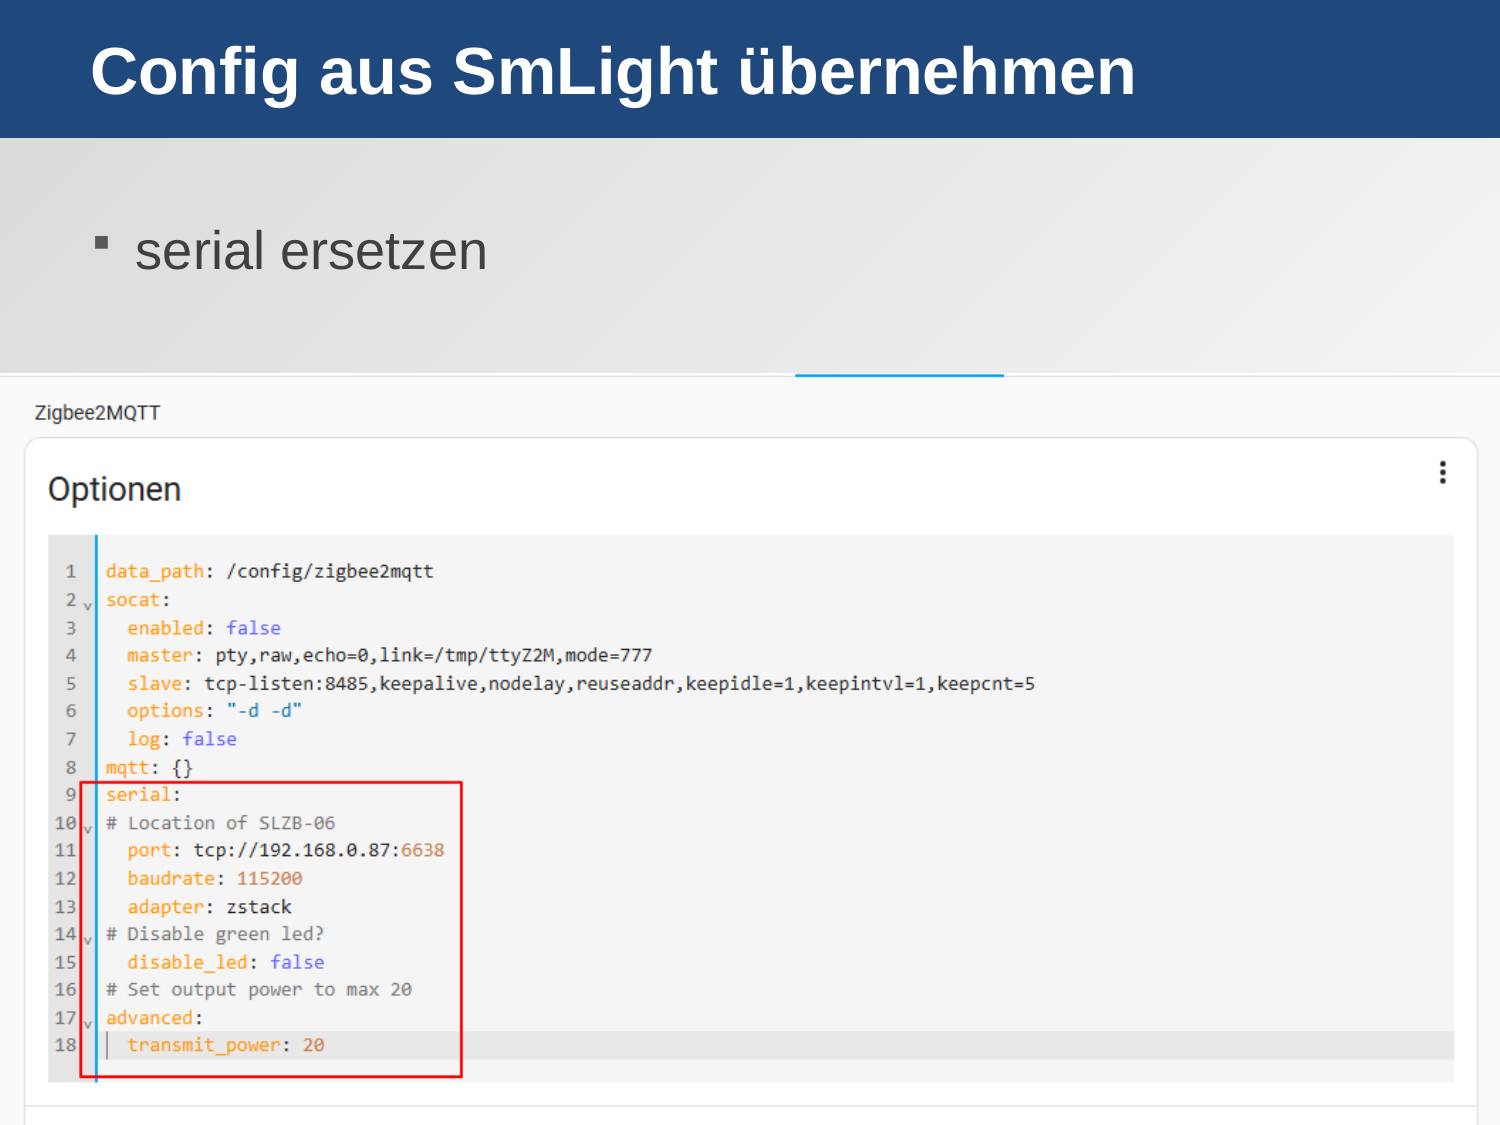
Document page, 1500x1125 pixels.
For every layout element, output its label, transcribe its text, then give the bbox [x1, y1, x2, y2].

list serial ersetzen [76, 208, 1424, 371]
picture [0, 373, 1500, 1125]
title Config aus SmLight übernehmen [75, 20, 1425, 208]
